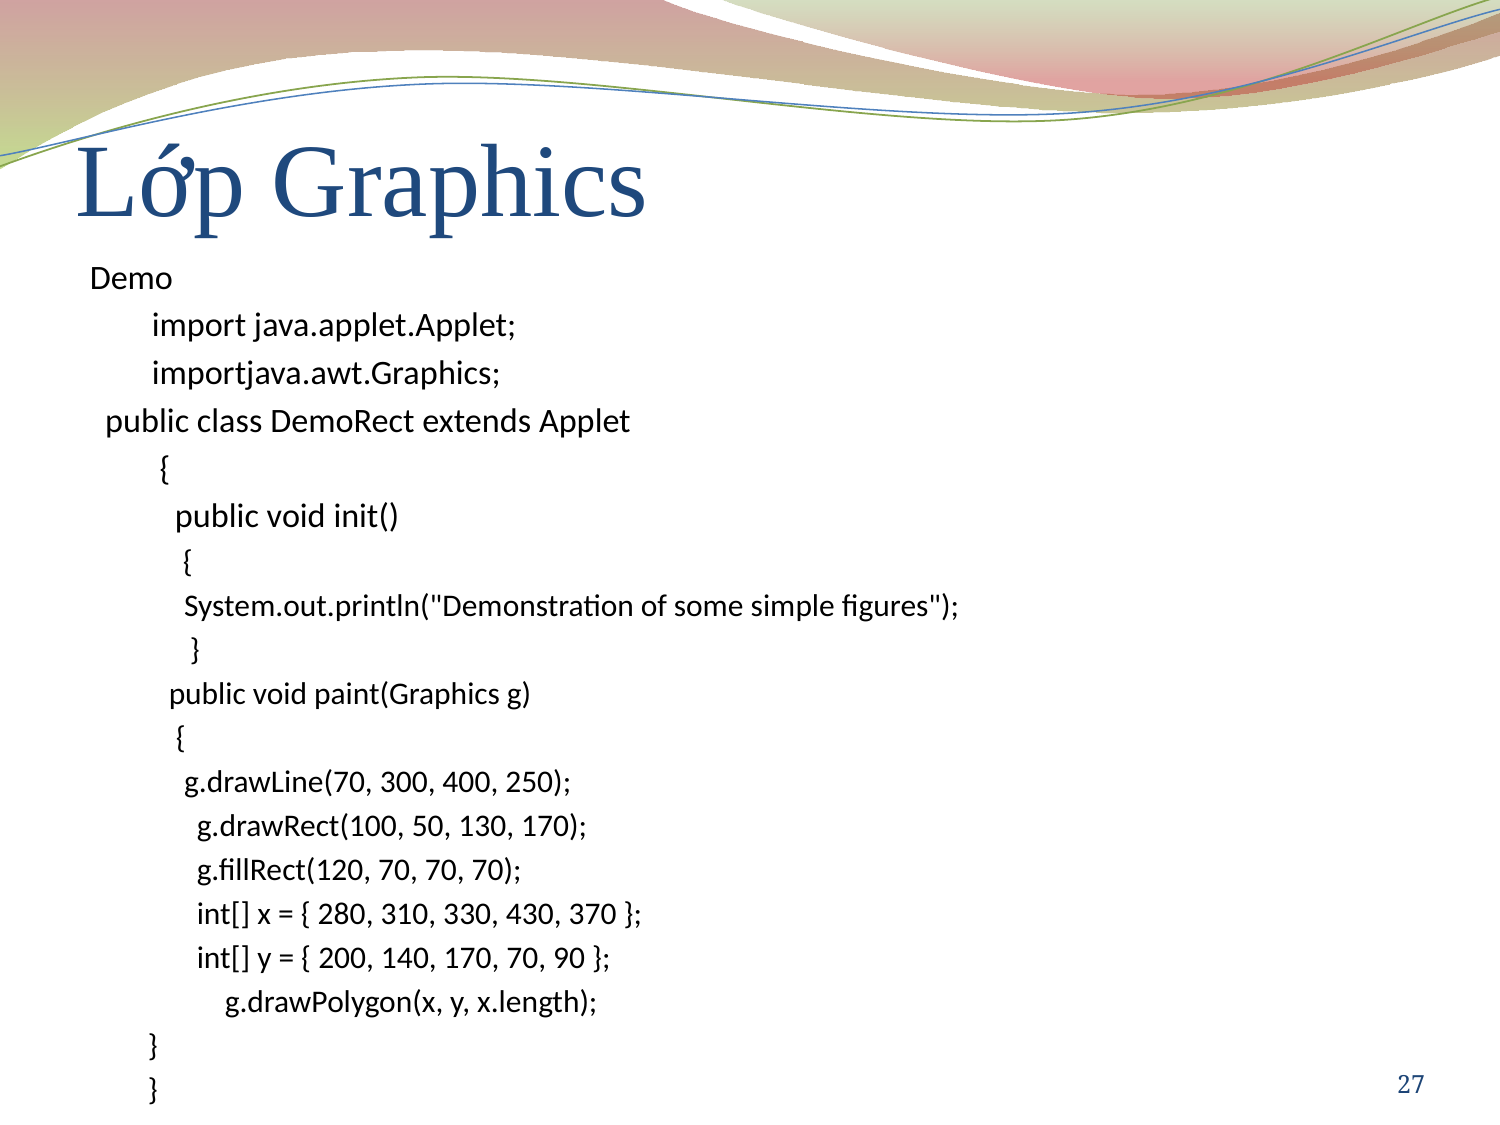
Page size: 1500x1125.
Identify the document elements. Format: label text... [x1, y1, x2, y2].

title Lớp Graphics [75, 50, 1425, 200]
list Demo import java.applet.Applet; importjava.awt.Graphics; public class DemoRect extends Applet { public void init() { System.out.println("Demonstration of some simple figures"); } public void paint(Graphics g) { g.drawLine(70, 300, 400, 250); g.drawRect(100, 50, 130, 170); g.fillRect(120, 70, 70, 70); int[] x = { 280, 310, 330, 430, 370 }; int[] y = { 200, 140, 170, 70, 90 }; g.drawPolygon(x, y, x.length); } } [75, 200, 1425, 1125]
slide_number 27 [1299, 1042, 1425, 1103]
